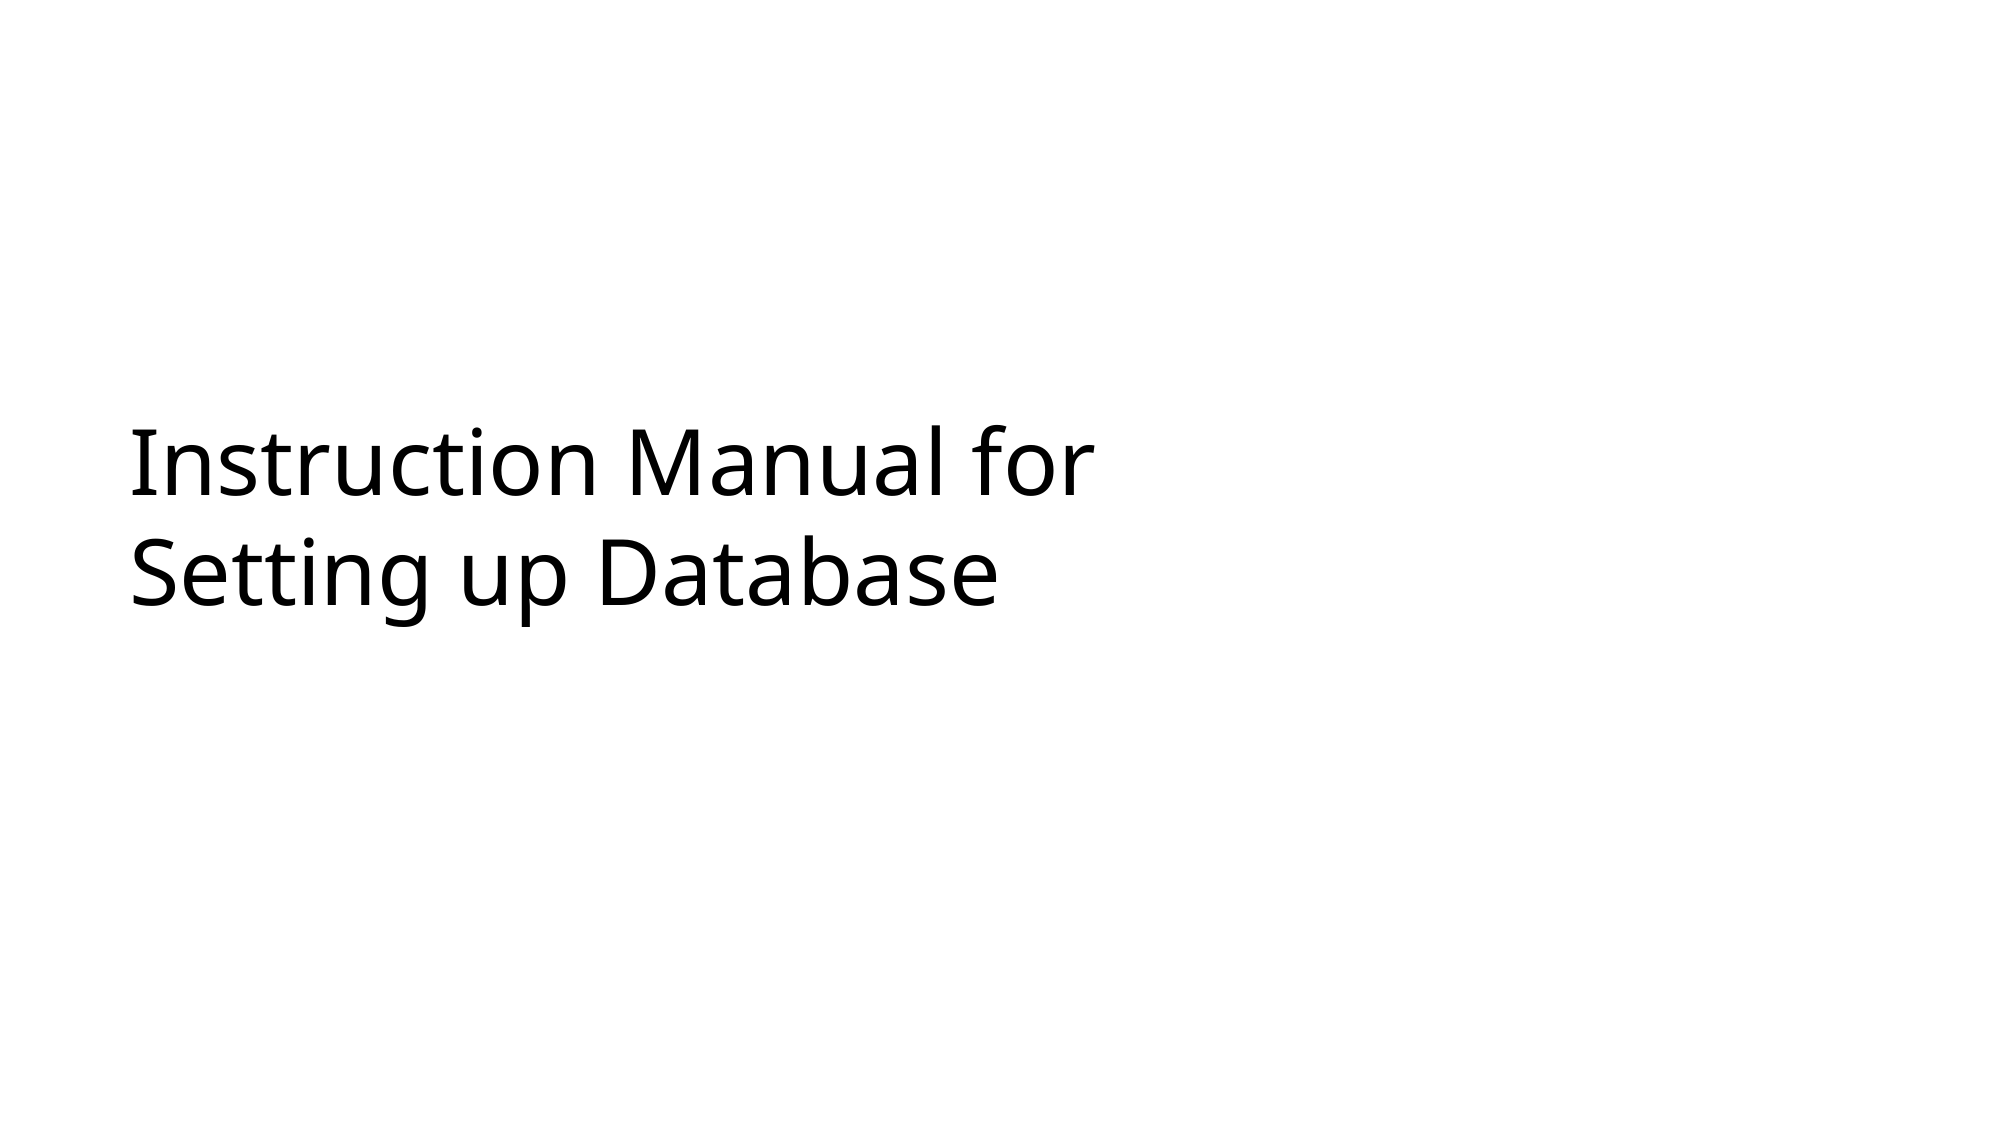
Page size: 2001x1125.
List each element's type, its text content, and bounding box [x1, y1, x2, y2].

text_box Instruction Manual for Setting up Database [114, 395, 1115, 631]
